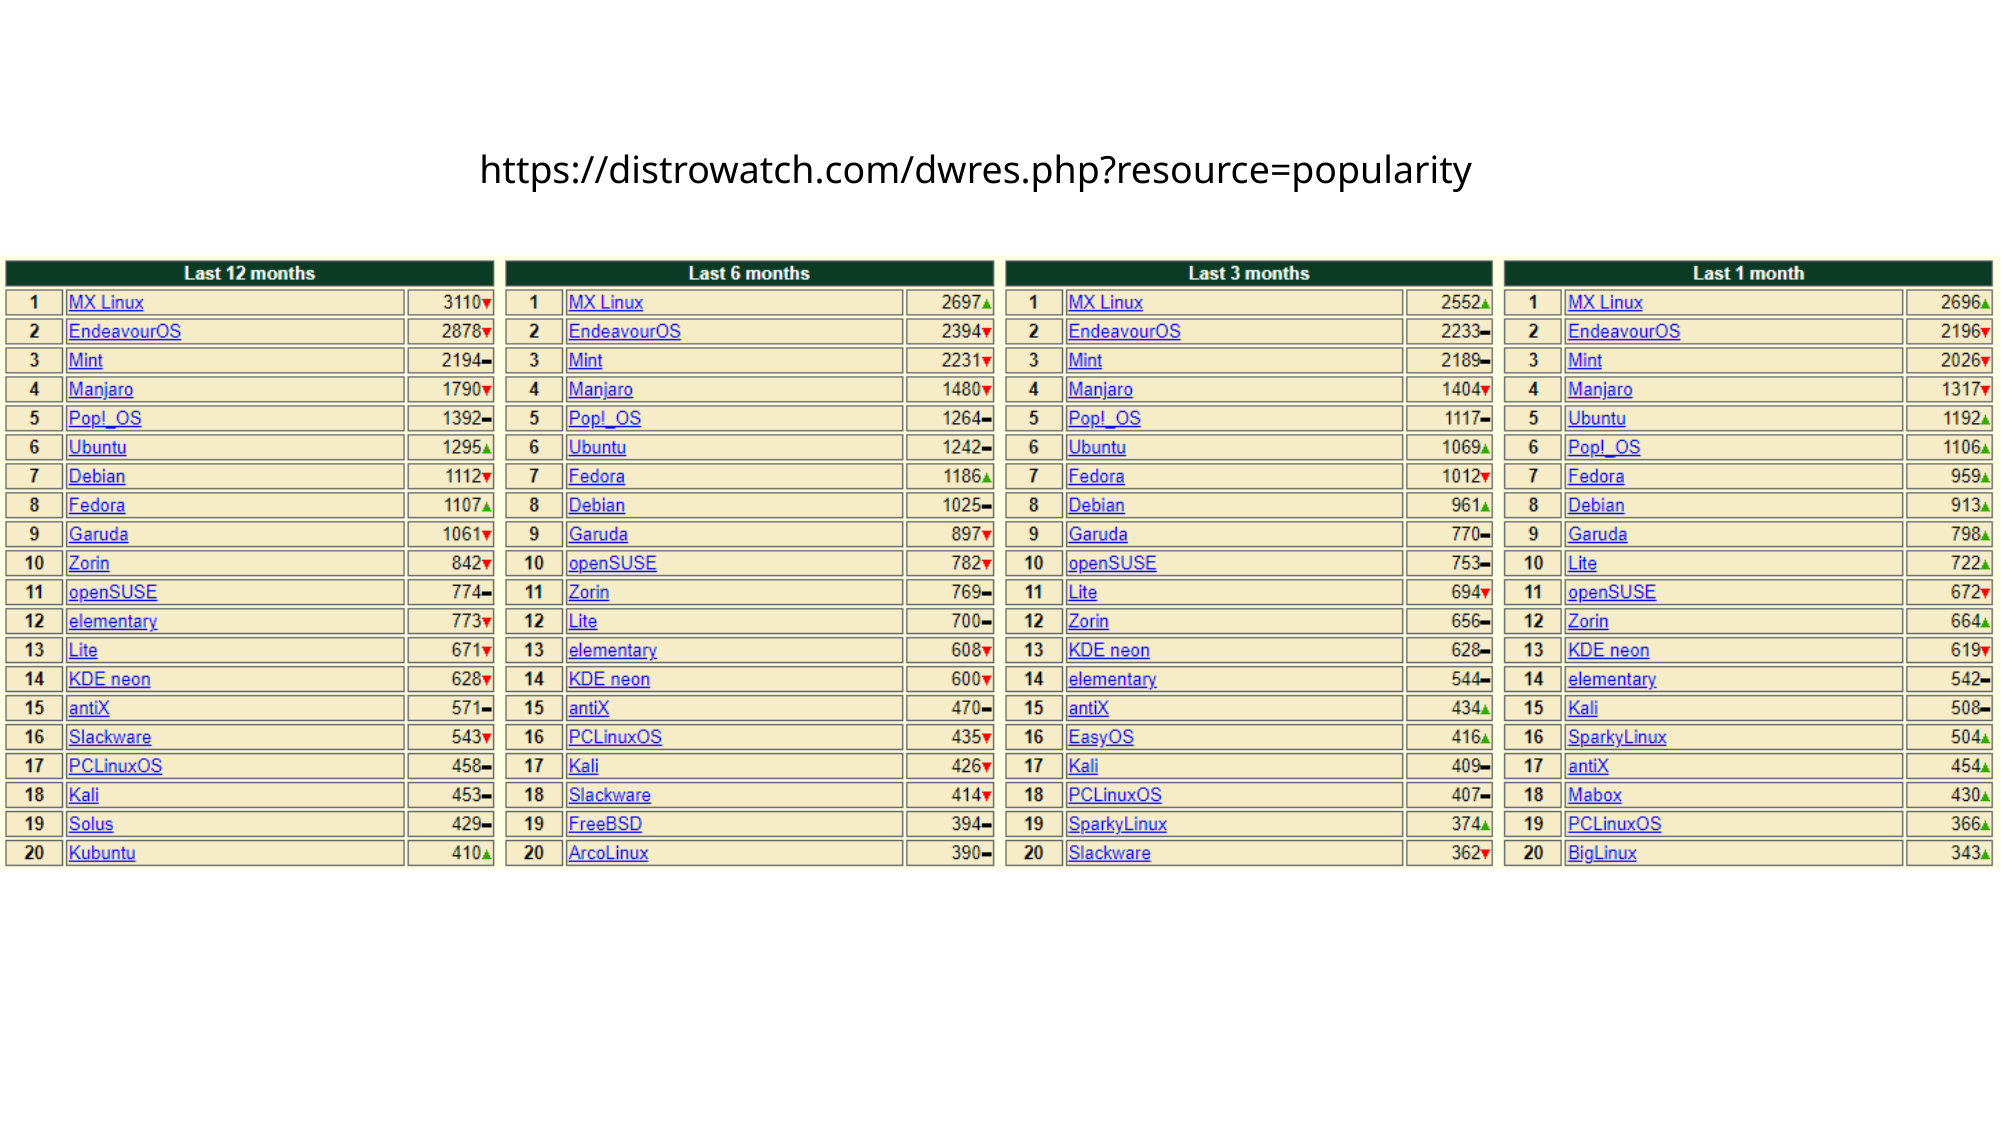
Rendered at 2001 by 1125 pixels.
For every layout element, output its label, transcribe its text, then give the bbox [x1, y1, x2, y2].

text_box https://distrowatch.com/dwres.php?resource=popularity [464, 138, 1488, 199]
picture [0, 255, 2000, 869]
